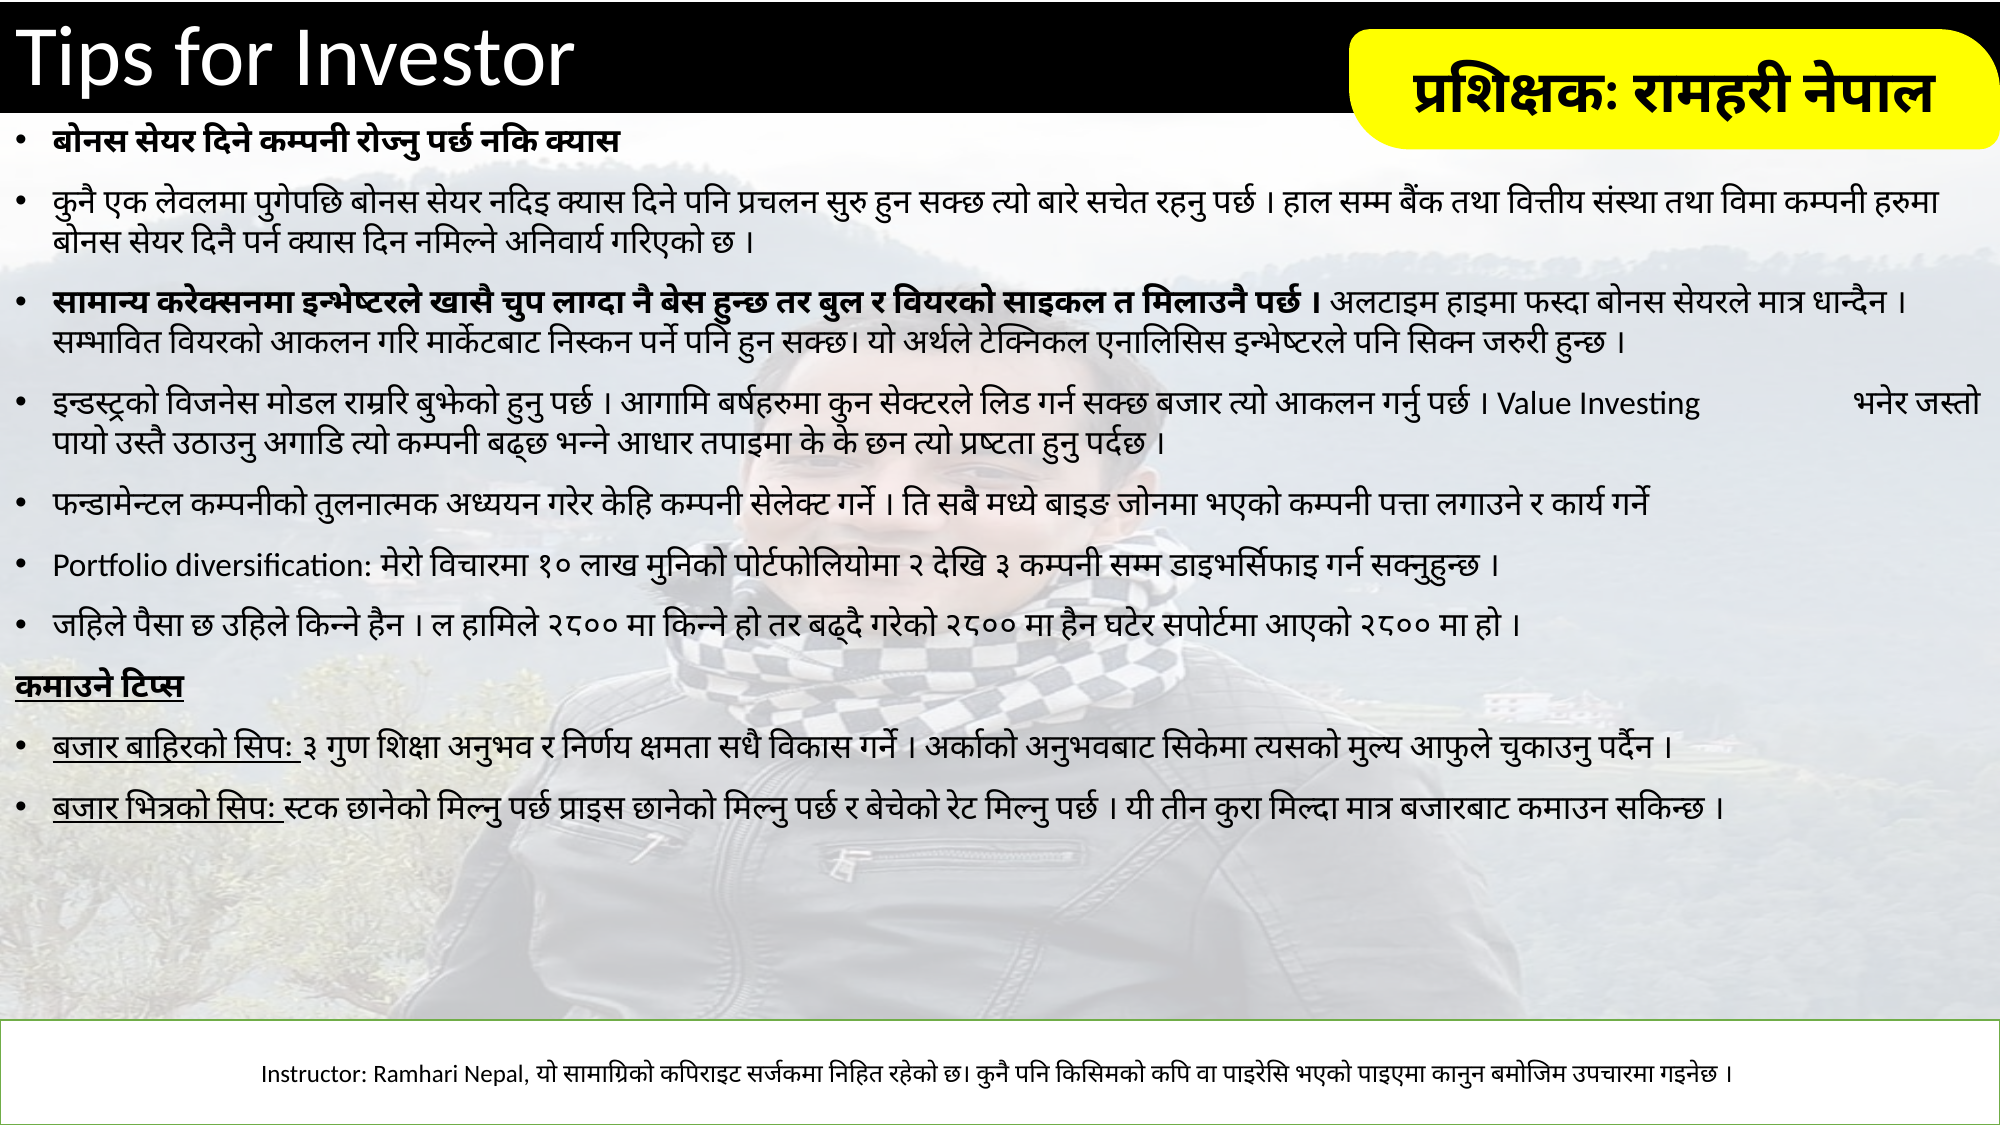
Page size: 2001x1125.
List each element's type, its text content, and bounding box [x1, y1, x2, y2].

footer Instructor: Ramhari Nepal, यो सामाग्रिको कपिराइट सर्जकमा निहित रहेको छ। कुनै पनि किसिमको कपि वा पाइरेसि भएको पाइएमा कानुन बमोजिम उपचारमा गइनेछ । [0, 1019, 2000, 1125]
list बोनस सेयर दिने कम्पनी रोज्नु पर्छ नकि क्यास कुनै एक लेवलमा पुगेपछि बोनस सेयर नदिइ क्यास दिने पनि प्रचलन सुरु हुन सक्छ त्यो बारे सचेत रहनु पर्छ । हाल सम्म बैंक तथा वित्तीय संस्था तथा विमा कम्पनी हरुमा बोनस सेयर दिनै पर्न क्यास दिन नमिल्ने अनिवार्य गरिएको छ । सामान्य करेक्सनमा इन्भेष्टरले खासै चुप लाग्दा नै बेस हुन्छ तर बुल र वियरको साइकल त मिलाउनै पर्छ । अलटाइम हाइमा फस्दा बोनस सेयरले मात्र धान्दैन । सम्भावित वियरको आकलन गरि मार्केटबाट निस्कन पर्ने पनि हुन सक्छ। यो अर्थले टेक्निकल एनालिसिस इन्भेष्टरले पनि सिक्न जरुरी हुन्छ । इन्डस्ट्रको विजनेस मोडल राम्ररि बुझेको हुनु पर्छ । आगामि बर्षहरुमा कुन सेक्टरले लिड गर्न सक्छ बजार त्यो आकलन गर्नु पर्छ । Value Investing भनेर जस्तो पायो उस्तै उठाउनु अगाडि त्यो कम्पनी बढ्छ भन्ने आधार तपाइमा के के छन त्यो प्रष्टता हुनु पर्दछ । फन्डामेन्टल कम्पनीको तुलनात्मक अध्ययन गरेर केहि कम्पनी सेलेक्ट गर्ने । ति सबै मध्ये बाइङ जोनमा भएको कम्पनी पत्ता लगाउने र कार्य गर्ने Portfolio diversification: मेरो विचारमा १० लाख मुनिको पोर्टफोलियोमा २ देखि ३ कम्पनी सम्म डाइभर्सिफाइ गर्न सक्नुहुन्छ । जहिले पैसा छ उहिले किन्ने हैन । ल हामिले २८०० मा किन्ने हो तर बढ्दै गरेको २८०० मा हैन घटेर सपोर्टमा आएको २८०० मा हो । कमाउने टिप्स बजार बाहिरको सिपः ३ गुण शिक्षा अनुभव र निर्णय क्षमता सधै विकास गर्ने । अर्काको अनुभवबाट सिकेमा त्यसको मुल्य आफुले चुकाउनु पर्दैन । बजार भित्रको सिपः स्टक छानेको मिल्नु पर्छ प्राइस छानेको मिल्नु पर्छ र बेचेको रेट मिल्नु पर्छ । यी तीन कुरा मिल्दा मात्र बजारबाट कमाउन सकिन्छ । [0, 111, 2000, 1019]
text_box प्रशिक्षकः रामहरी नेपाल [1349, 29, 2000, 150]
title Tips for Investor [0, 3, 2000, 111]
